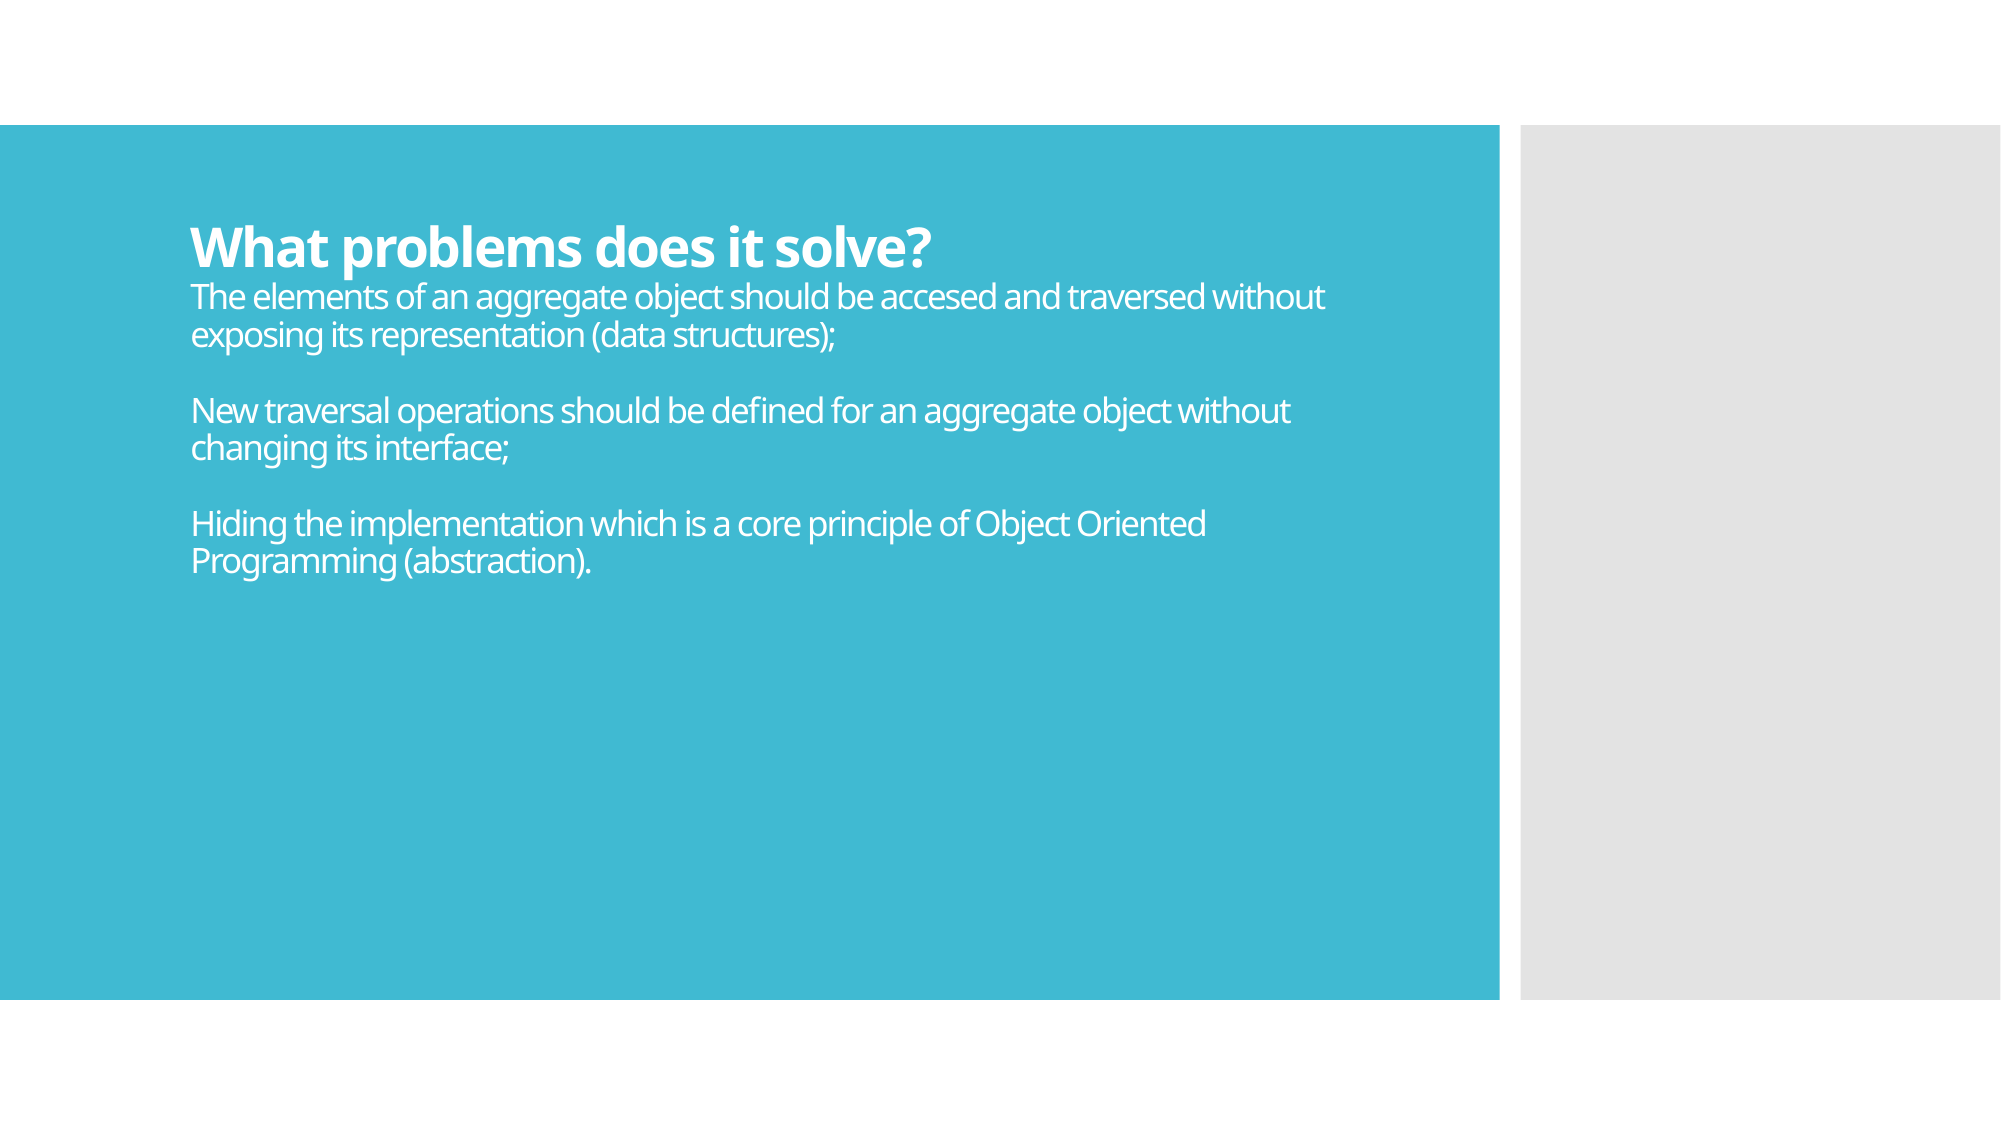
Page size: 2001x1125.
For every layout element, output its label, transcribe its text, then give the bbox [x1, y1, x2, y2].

title What problems does it solve? The elements of an aggregate object should be accesed and traversed without exposing its representation (data structures); New traversal operations should be defined for an aggregate object without changing its interface; Hiding the implementation which is a core principle of Object Oriented Programming (abstraction). [175, 213, 1376, 747]
